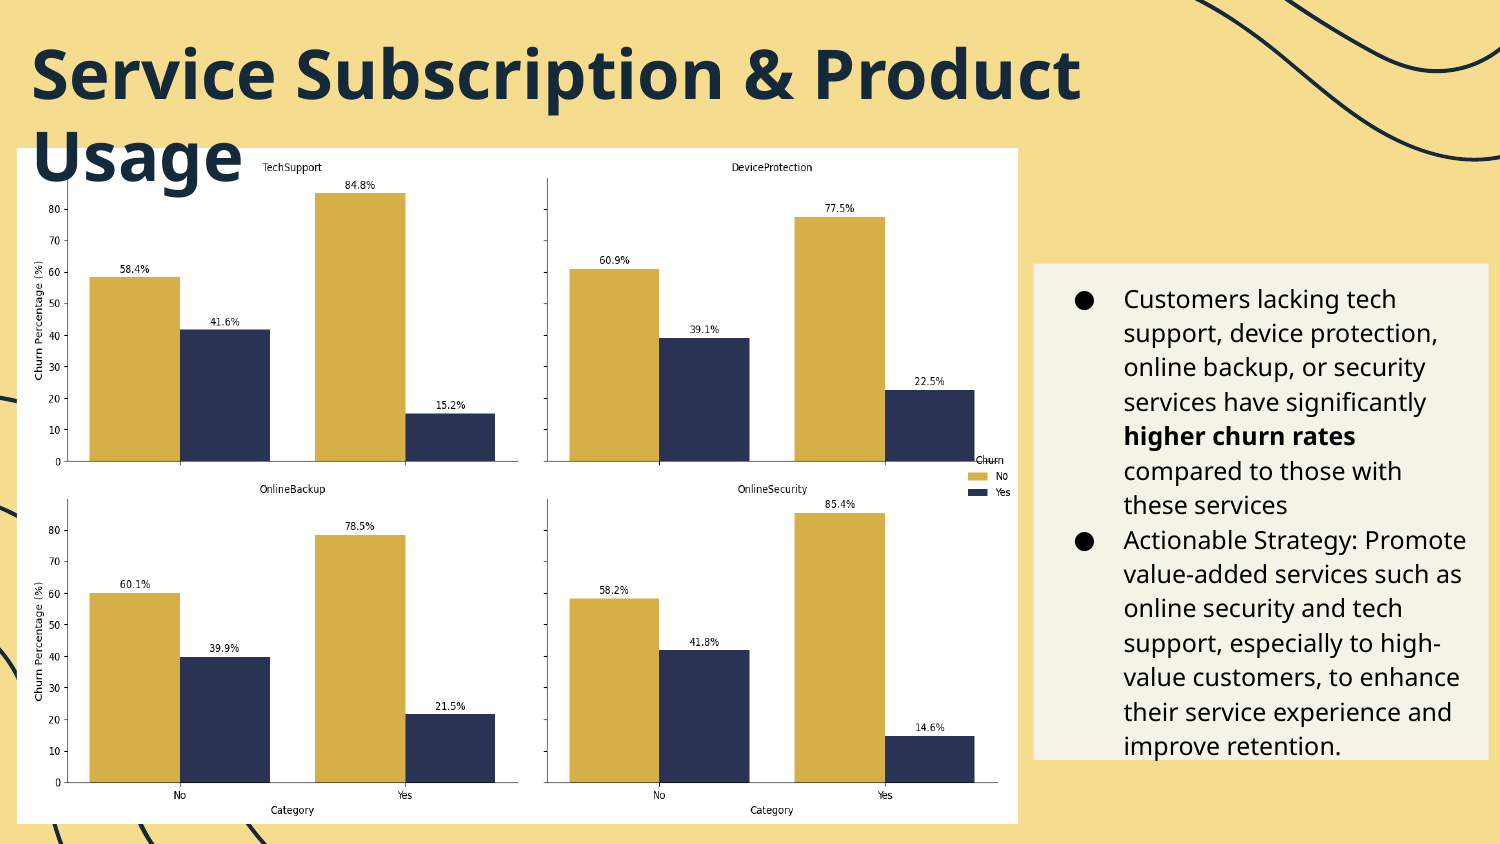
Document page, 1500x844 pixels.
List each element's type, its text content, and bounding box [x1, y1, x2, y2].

picture [16, 148, 1019, 825]
text_box Service Subscription & Product Usage [16, 15, 1267, 88]
text_box Customers lacking tech support, device protection, online backup, or security services have significantly higher churn rates compared to those with these services Actionable Strategy: Promote value-added services such as online security and tech support, especially to high-value customers, to enhance their service experience and improve retention. [1033, 263, 1489, 760]
